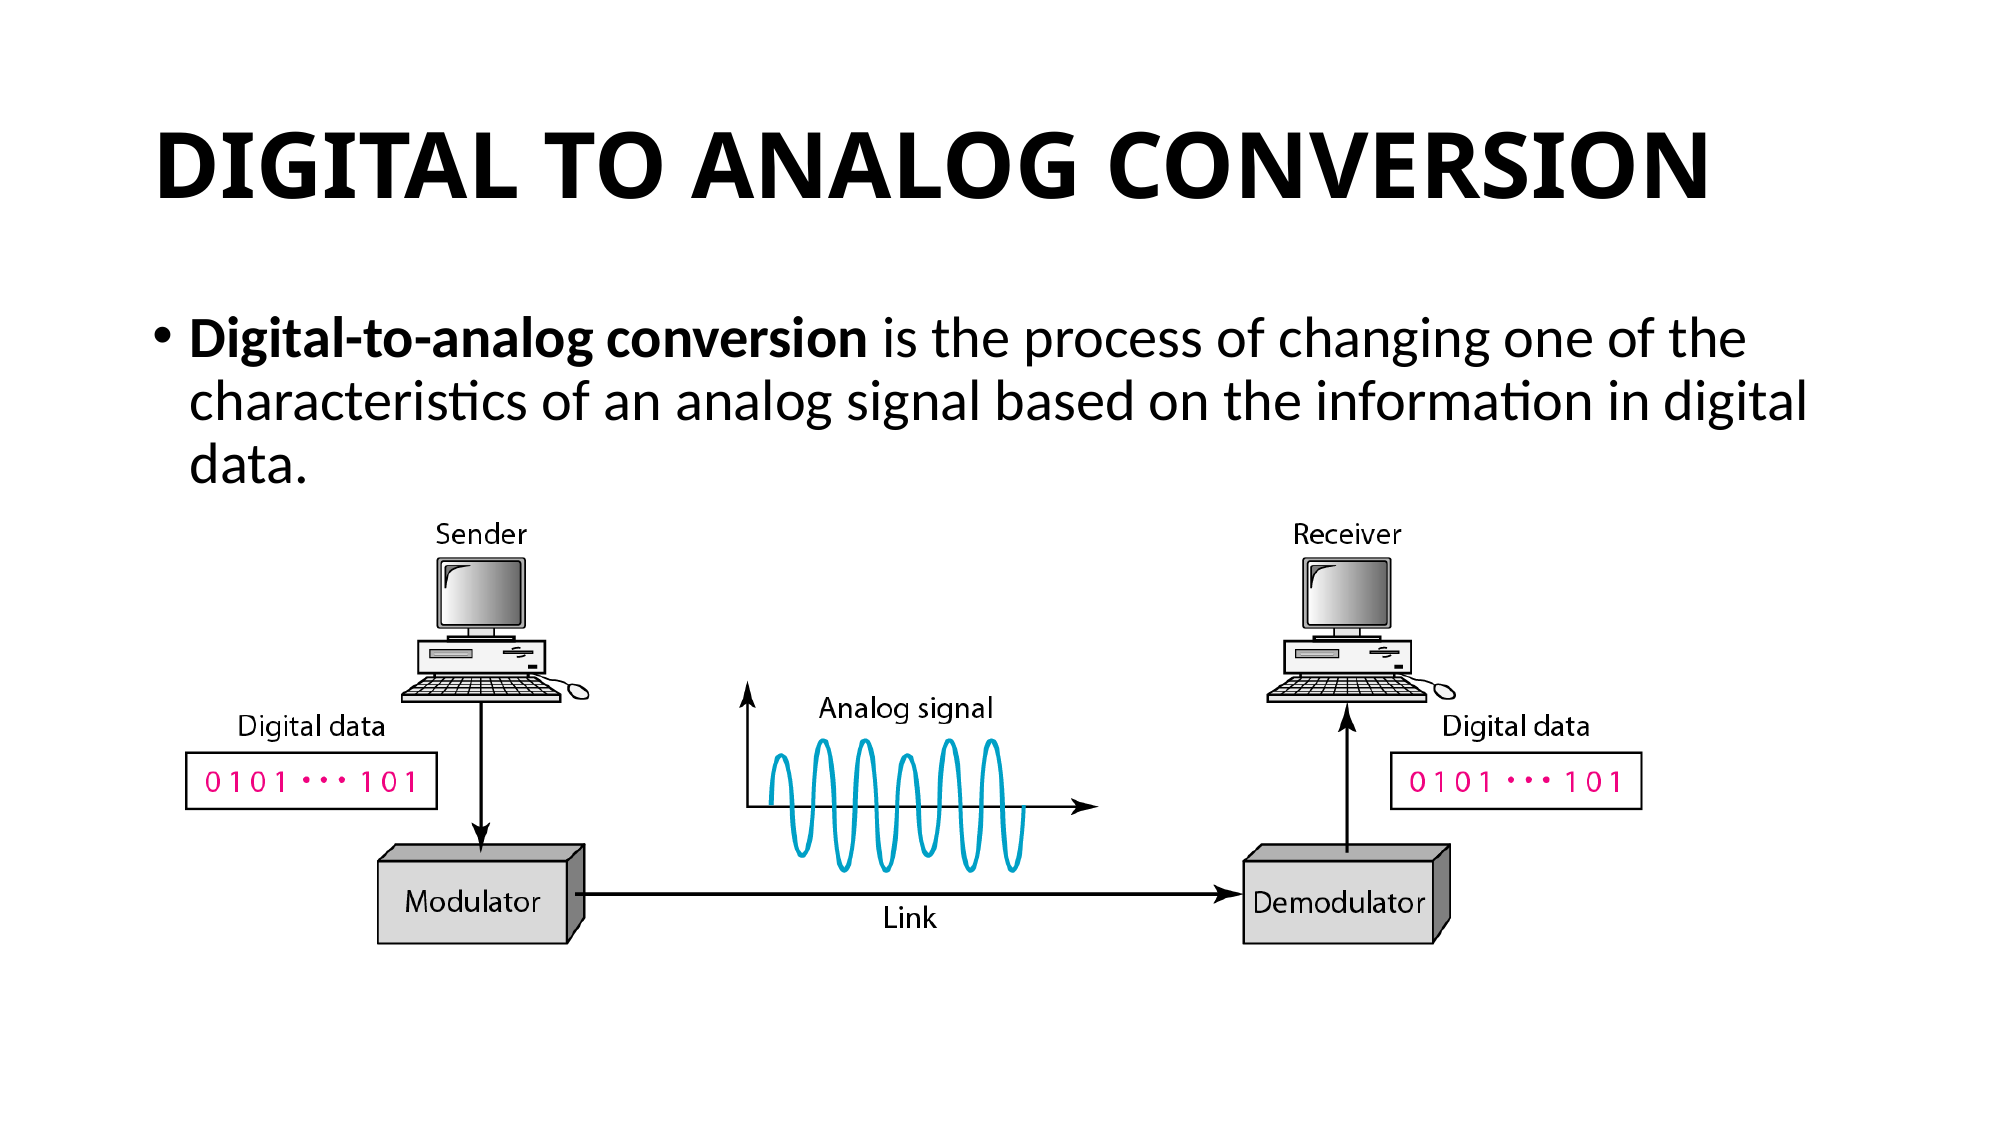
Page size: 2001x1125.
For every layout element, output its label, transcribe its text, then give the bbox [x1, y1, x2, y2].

title DIGITAL TO ANALOG CONVERSION [137, 59, 1863, 278]
list Digital-to-analog conversion is the process of changing one of the characteristics of an analog signal based on the information in digital data. [137, 299, 1863, 1014]
picture [184, 518, 1643, 945]
